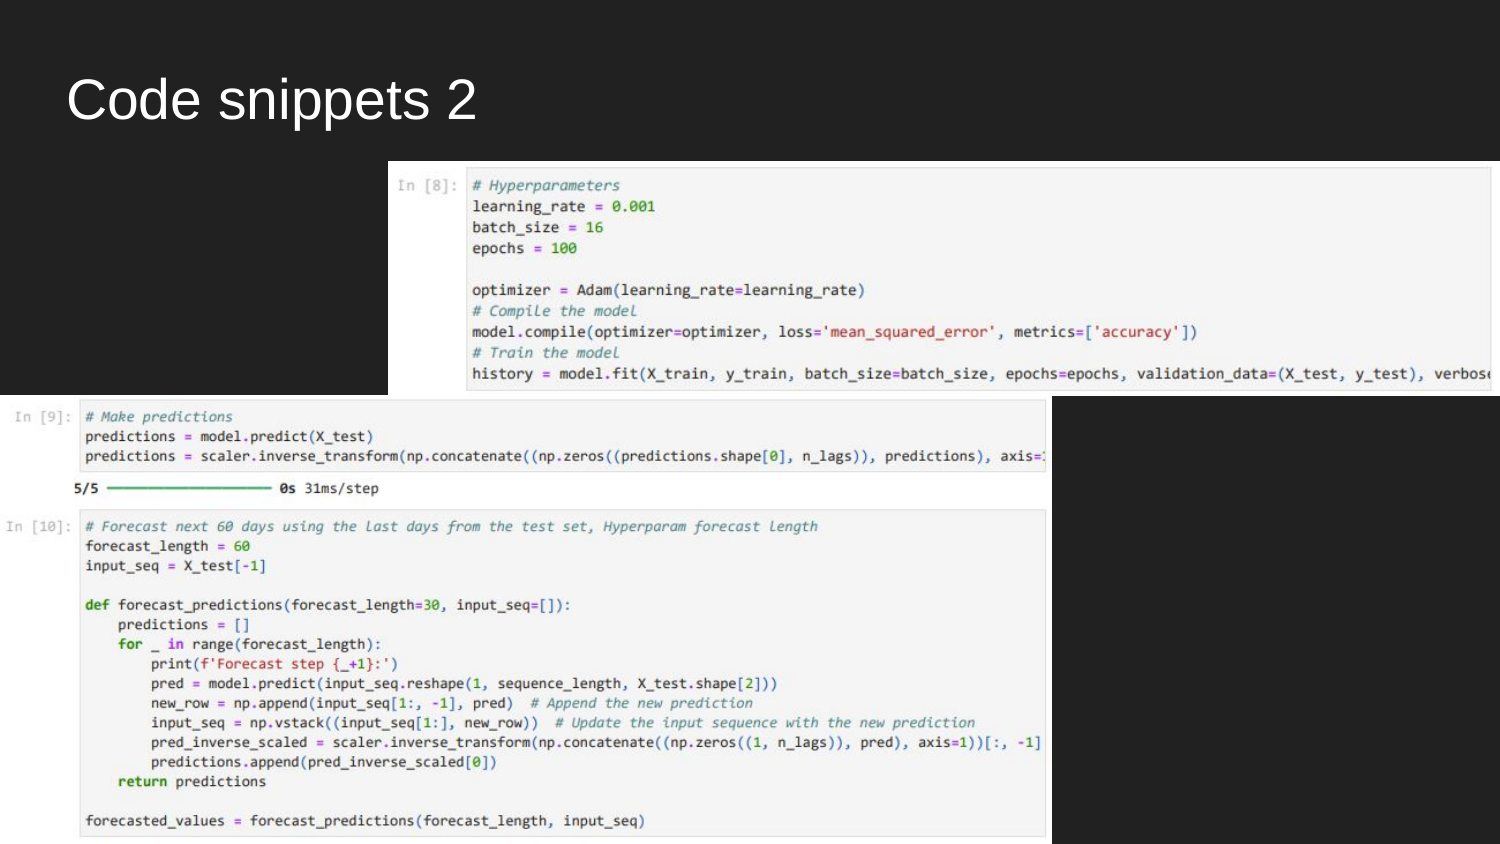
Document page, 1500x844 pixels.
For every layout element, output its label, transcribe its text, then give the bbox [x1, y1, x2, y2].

title Code snippets 2 [51, 53, 1449, 148]
picture [0, 161, 1500, 844]
